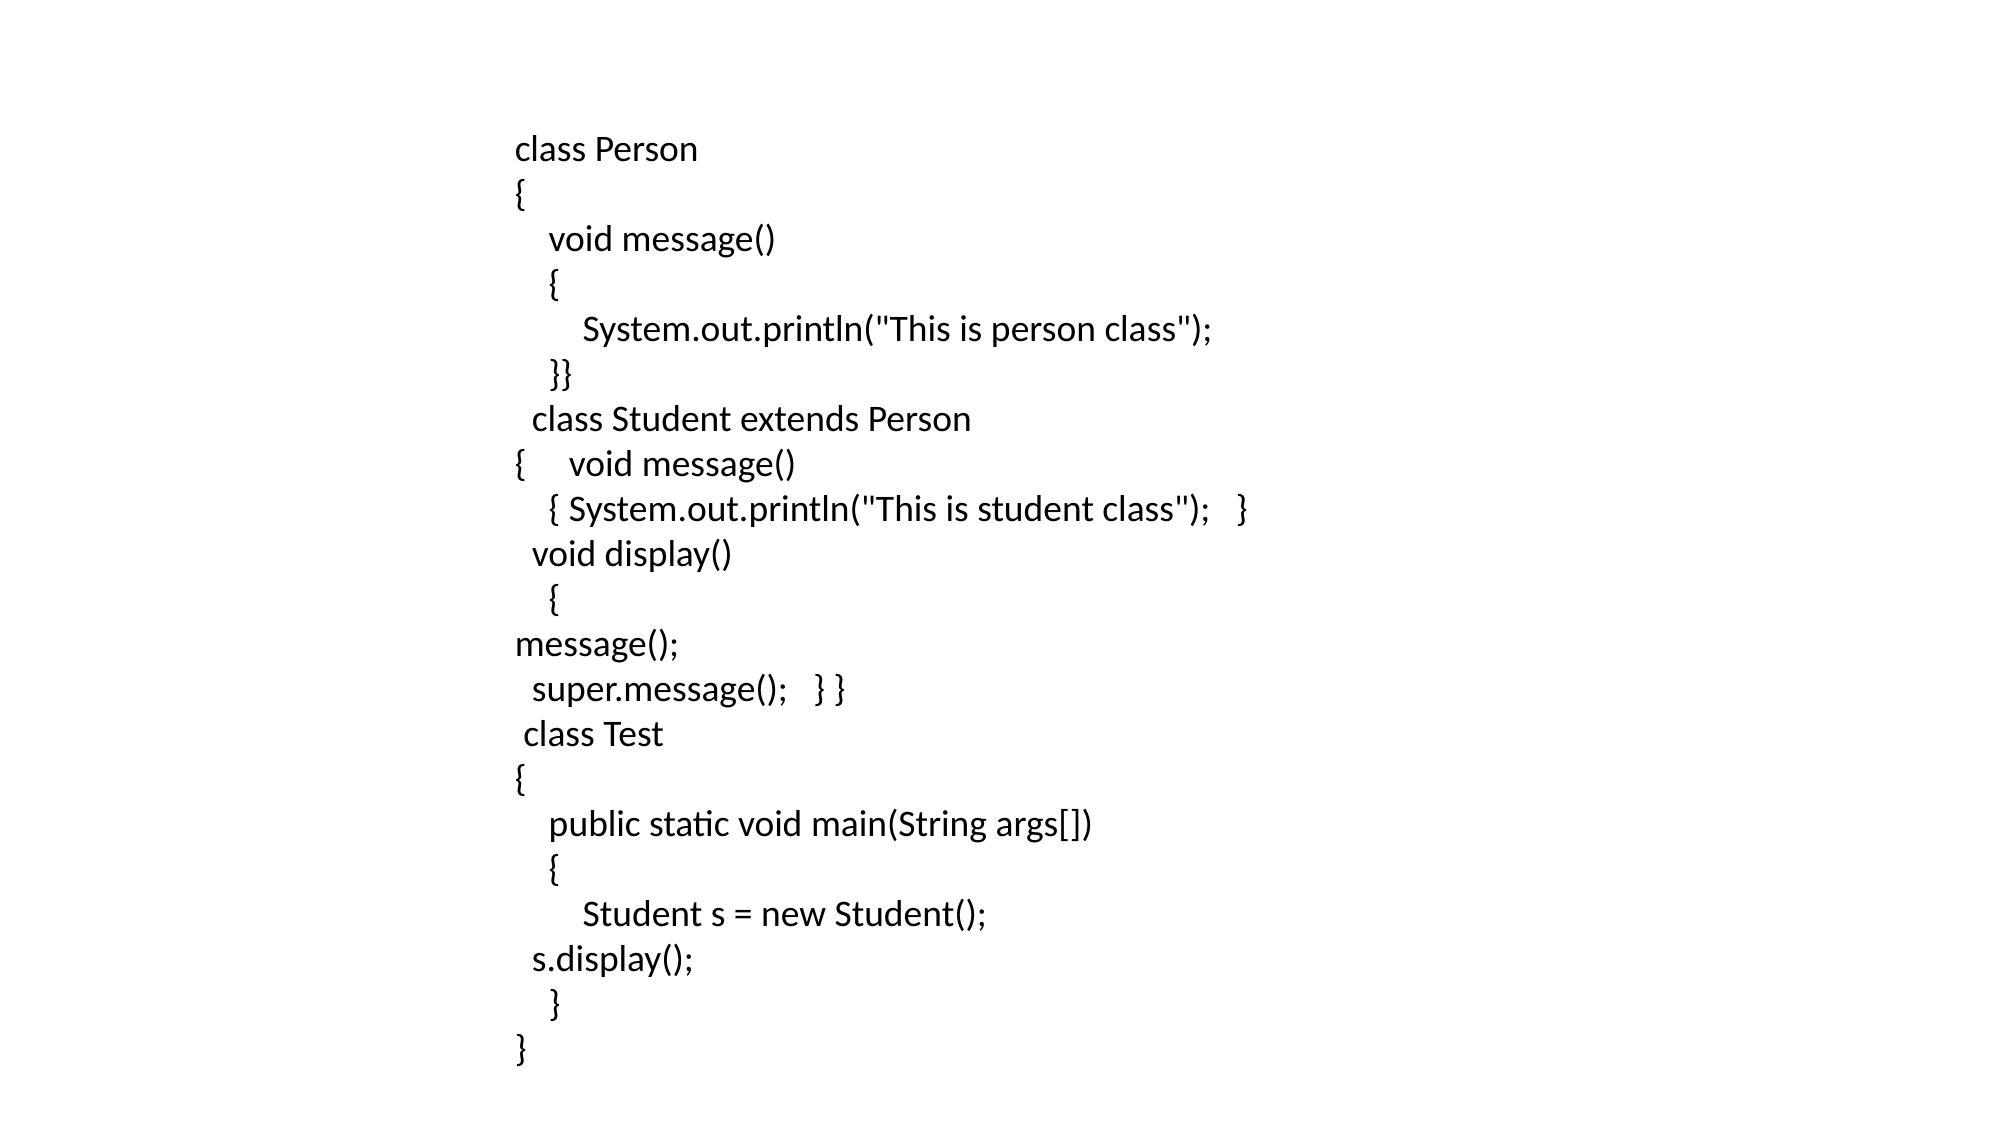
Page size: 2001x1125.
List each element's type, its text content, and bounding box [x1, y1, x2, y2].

text_box class Person { void message() { System.out.println("This is person class"); }} class Student extends Person { void message() { System.out.println("This is student class"); } void display() { message(); super.message(); } } class Test { public static void main(String args[]) { Student s = new Student(); s.display(); } } [500, 116, 1500, 1077]
